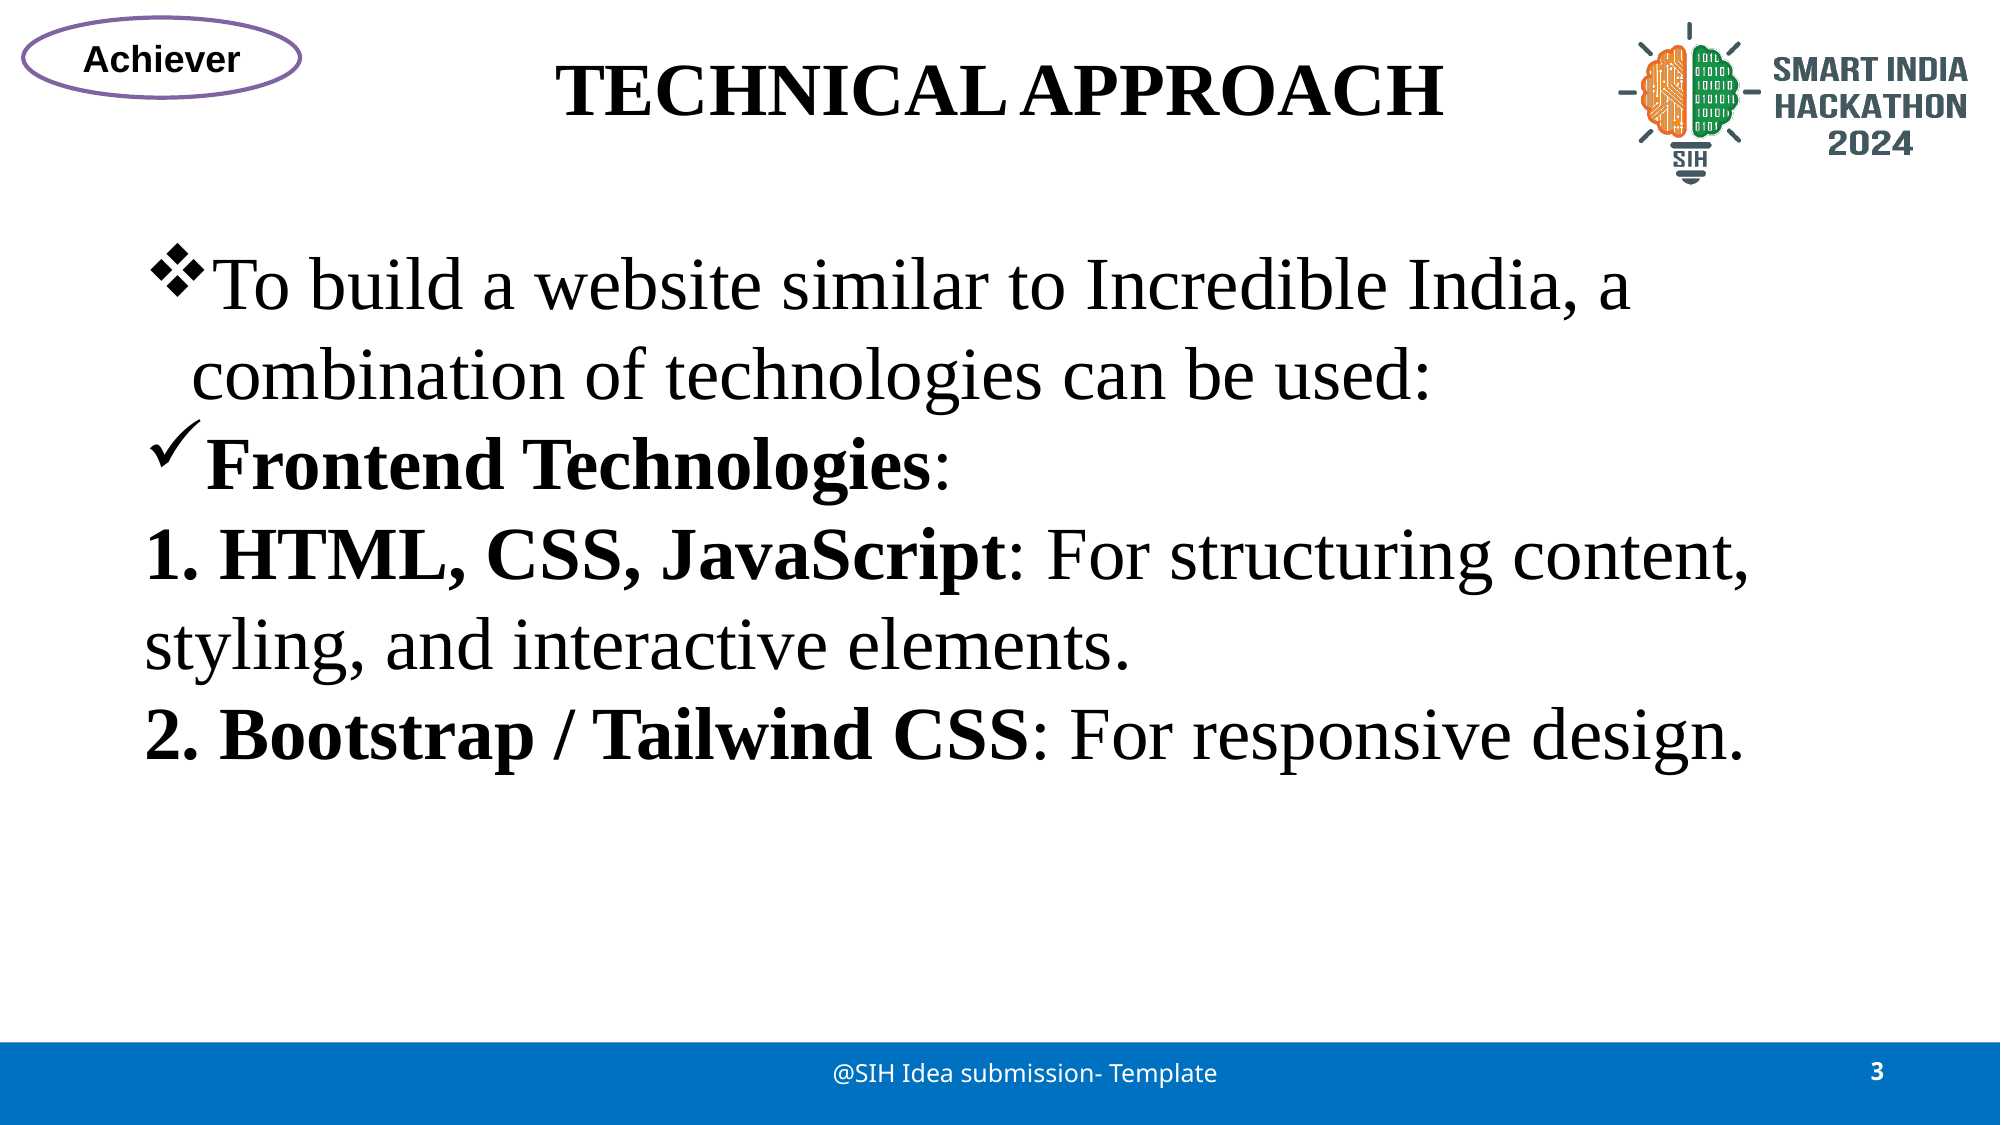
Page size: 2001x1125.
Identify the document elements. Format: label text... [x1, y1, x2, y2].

title TECHNICAL APPROACH [99, 0, 1901, 180]
footer @SIH Idea submission- Template [762, 1042, 1289, 1103]
slide_number 3 [1433, 1042, 1900, 1103]
text_box [0, 1042, 2000, 1125]
text_box Achiever [21, 15, 303, 100]
text_box To build a website similar to Incredible India, a combination of technologies can be used: Frontend Technologies: 1. HTML, CSS, JavaScript: For structuring content, styling, and interactive elements. 2. Bootstrap / Tailwind CSS: For responsive design. [129, 227, 1866, 872]
picture [1607, 13, 1977, 202]
